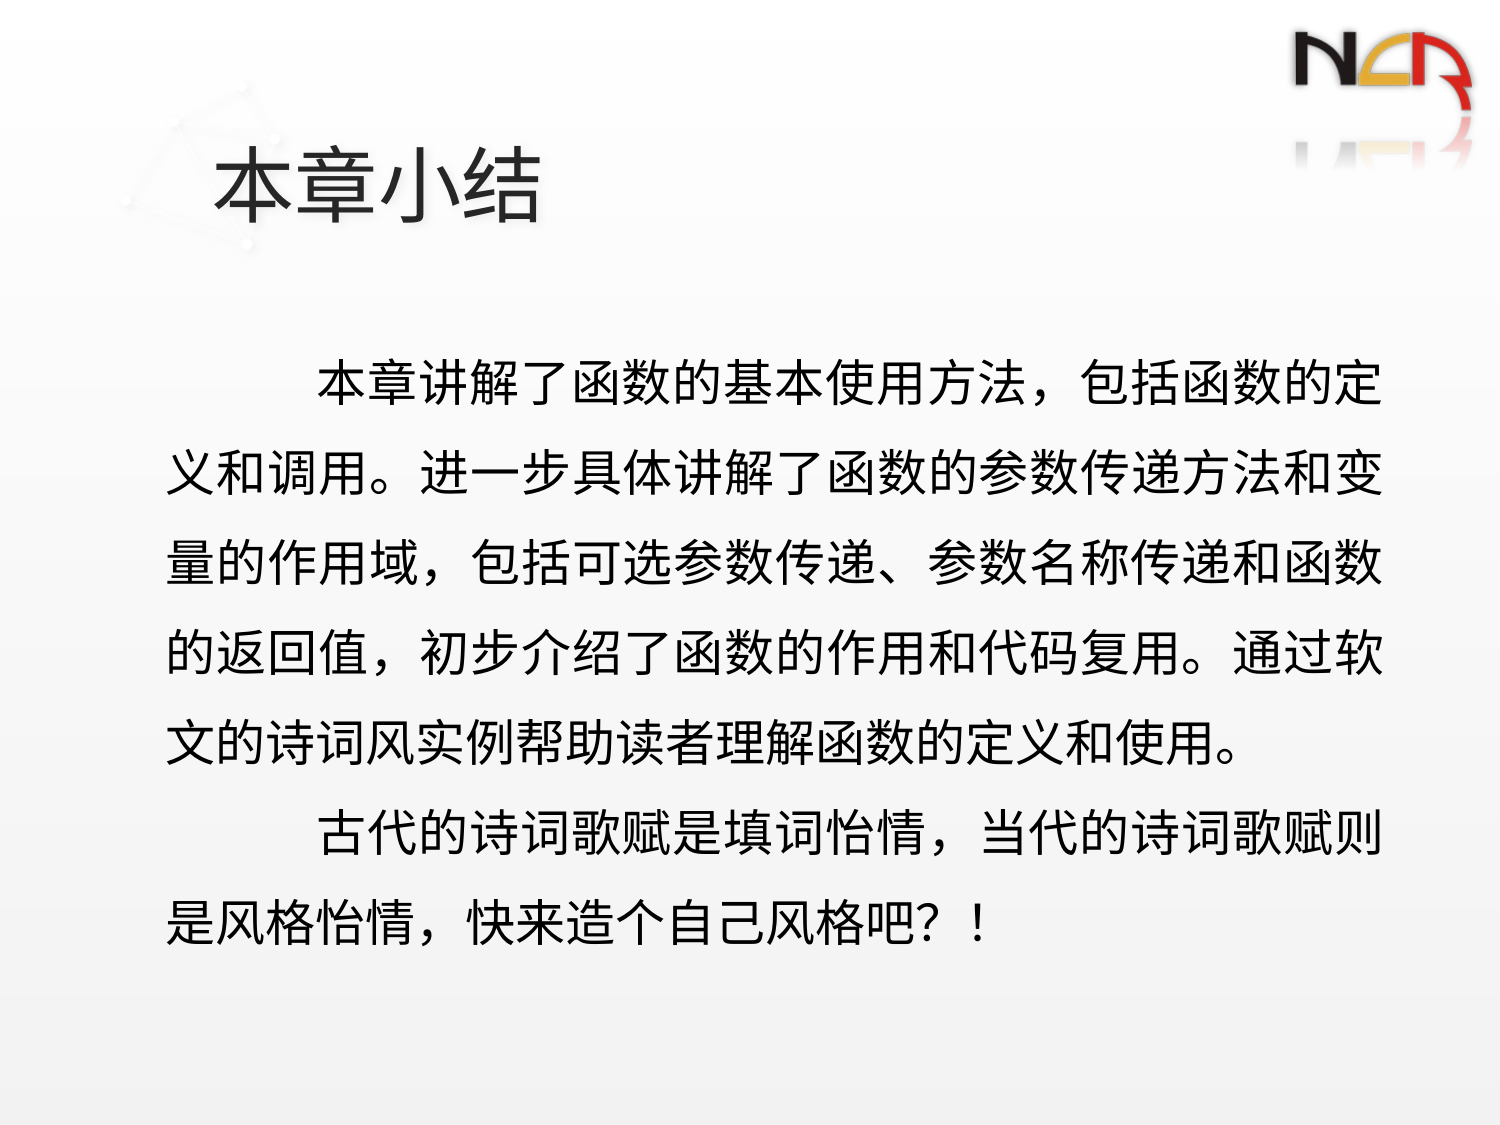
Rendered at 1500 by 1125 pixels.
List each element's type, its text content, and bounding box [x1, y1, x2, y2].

text_box 本章小结 [318, 125, 560, 241]
text_box 本章讲解了函数的基本使用方法，包括函数的定义和调用。进一步具体讲解了函数的参数传递方法和变量的作用域，包括可选参数传递、参数名称传递和函数的返回值，初步介绍了函数的作用和代码复用。通过软文的诗词风实例帮助读者理解函数的定义和使用。 古代的诗词歌赋是填词怡情，当代的诗词歌赋则是风格怡情，快来造个自己风格吧？！ [76, 314, 1399, 959]
picture [111, 64, 314, 268]
picture [1281, 0, 1488, 229]
